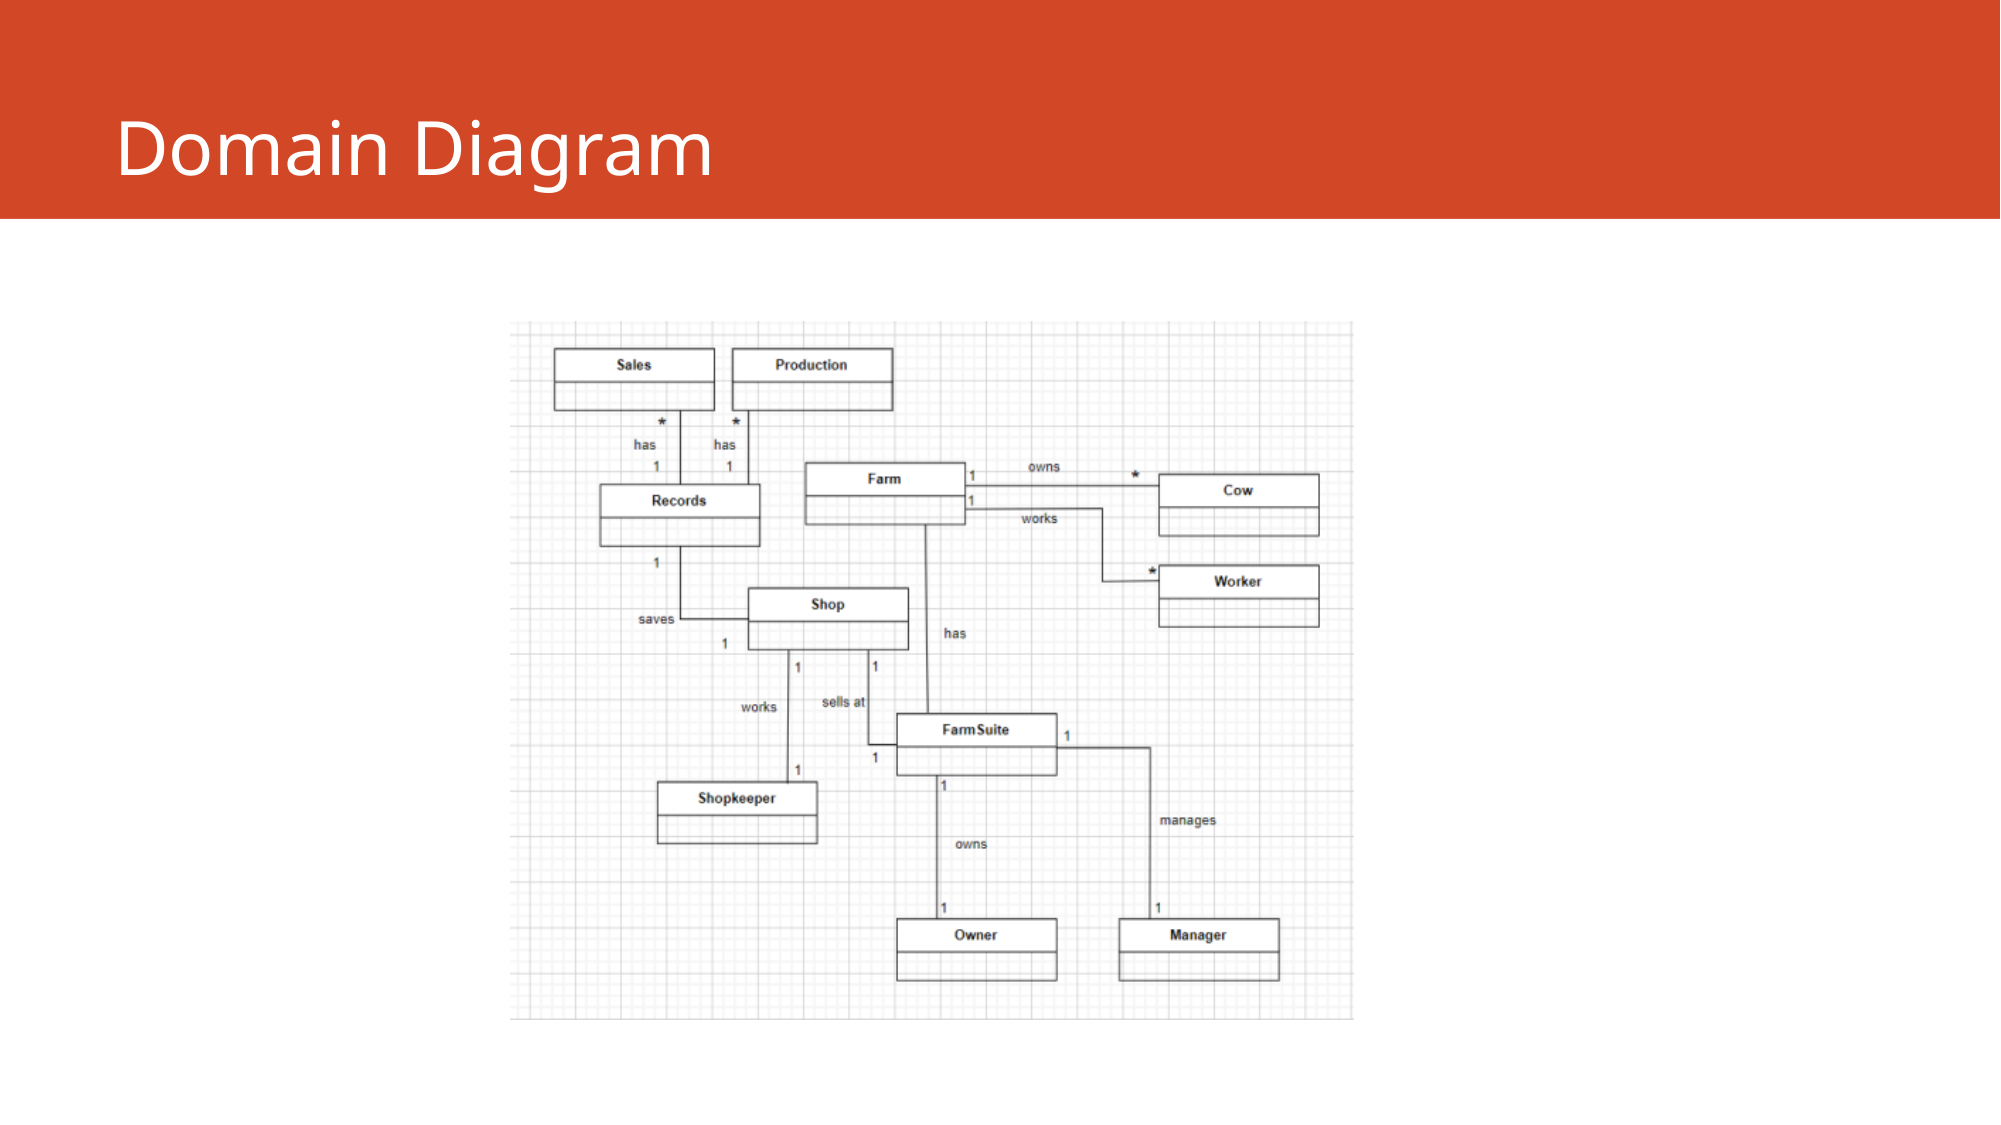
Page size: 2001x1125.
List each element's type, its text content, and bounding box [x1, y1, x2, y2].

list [510, 321, 1354, 1020]
title Domain Diagram [99, 0, 1863, 199]
